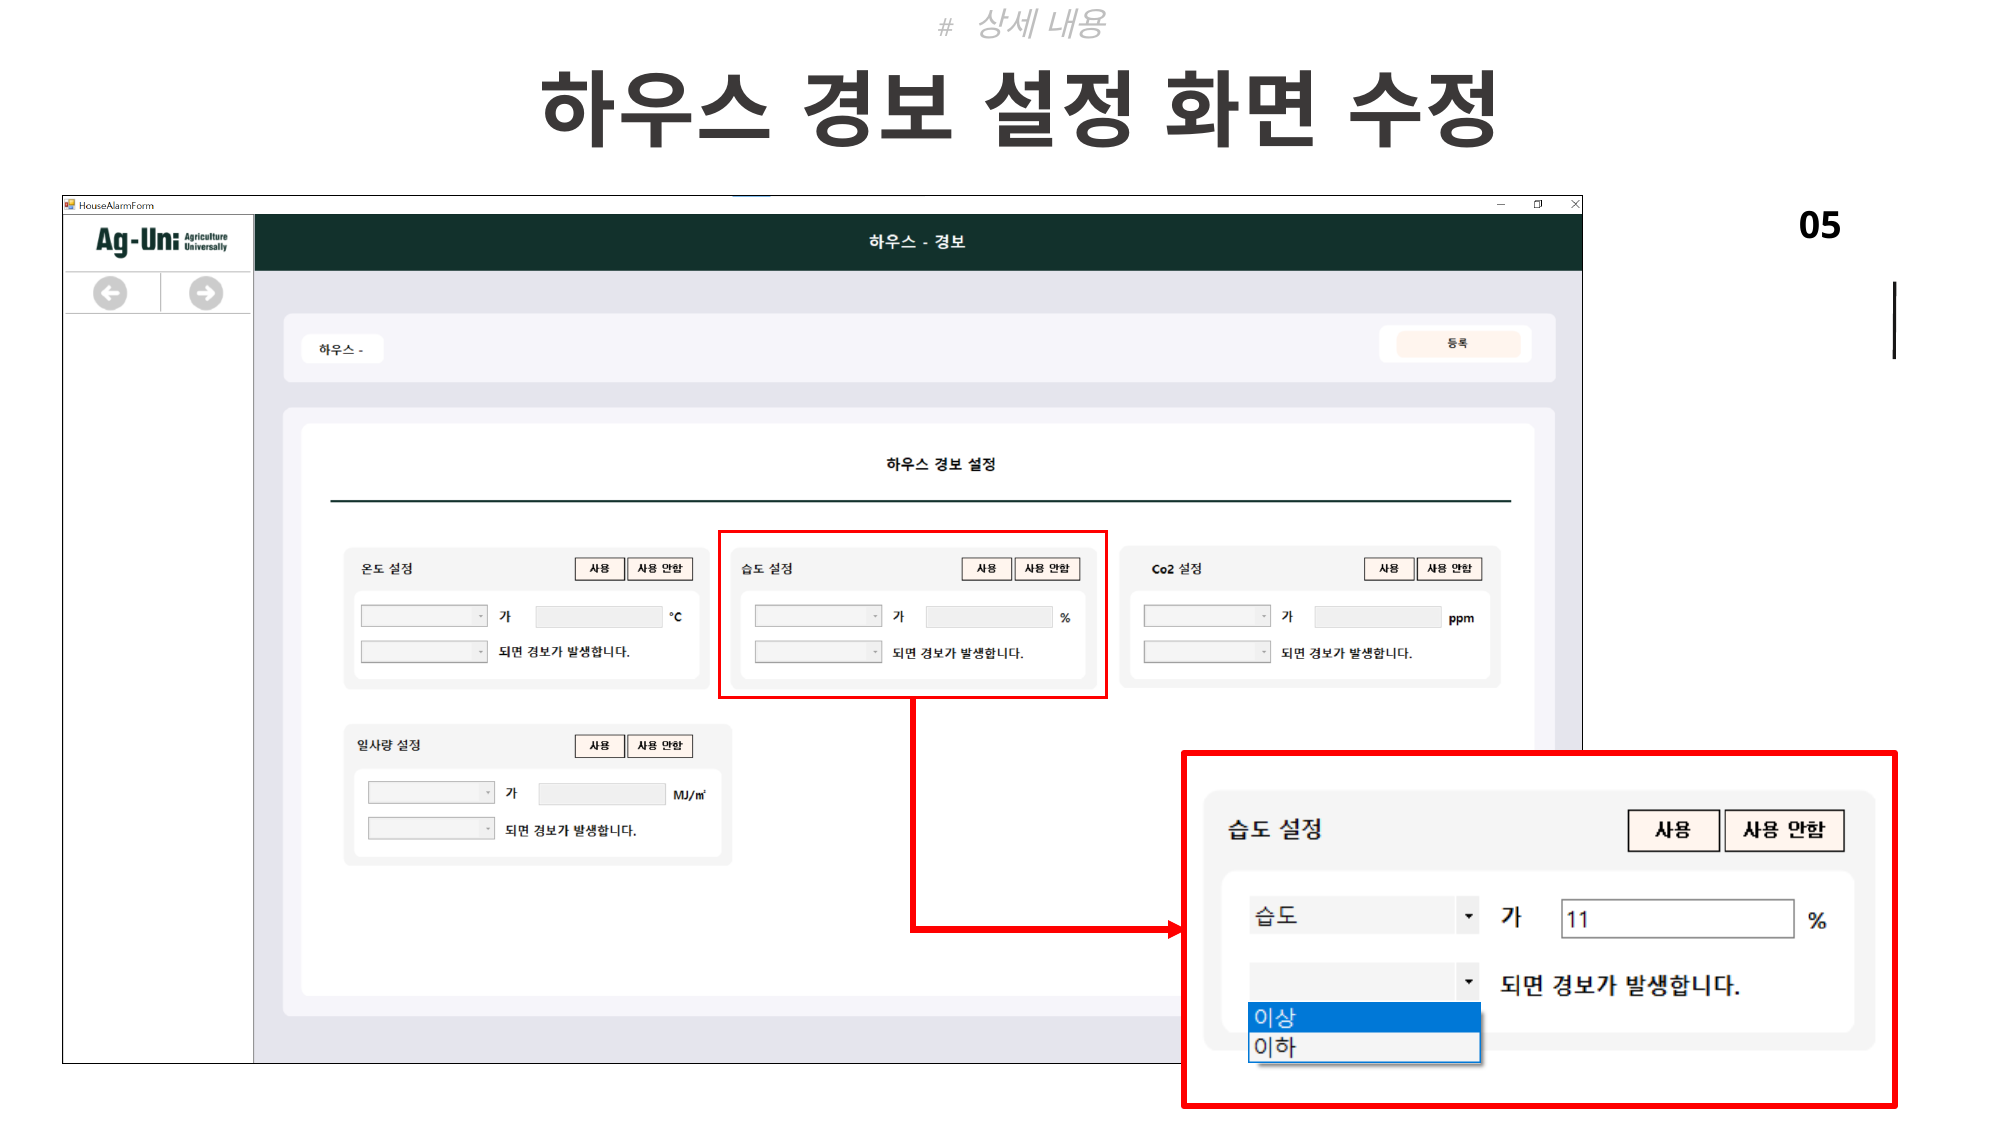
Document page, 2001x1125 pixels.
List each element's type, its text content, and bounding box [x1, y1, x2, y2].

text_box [61, 195, 1892, 1104]
text_box # 상세 내용 [696, 0, 1346, 62]
text_box 하우스 경보 설정 화면 수정 [370, 61, 1672, 195]
